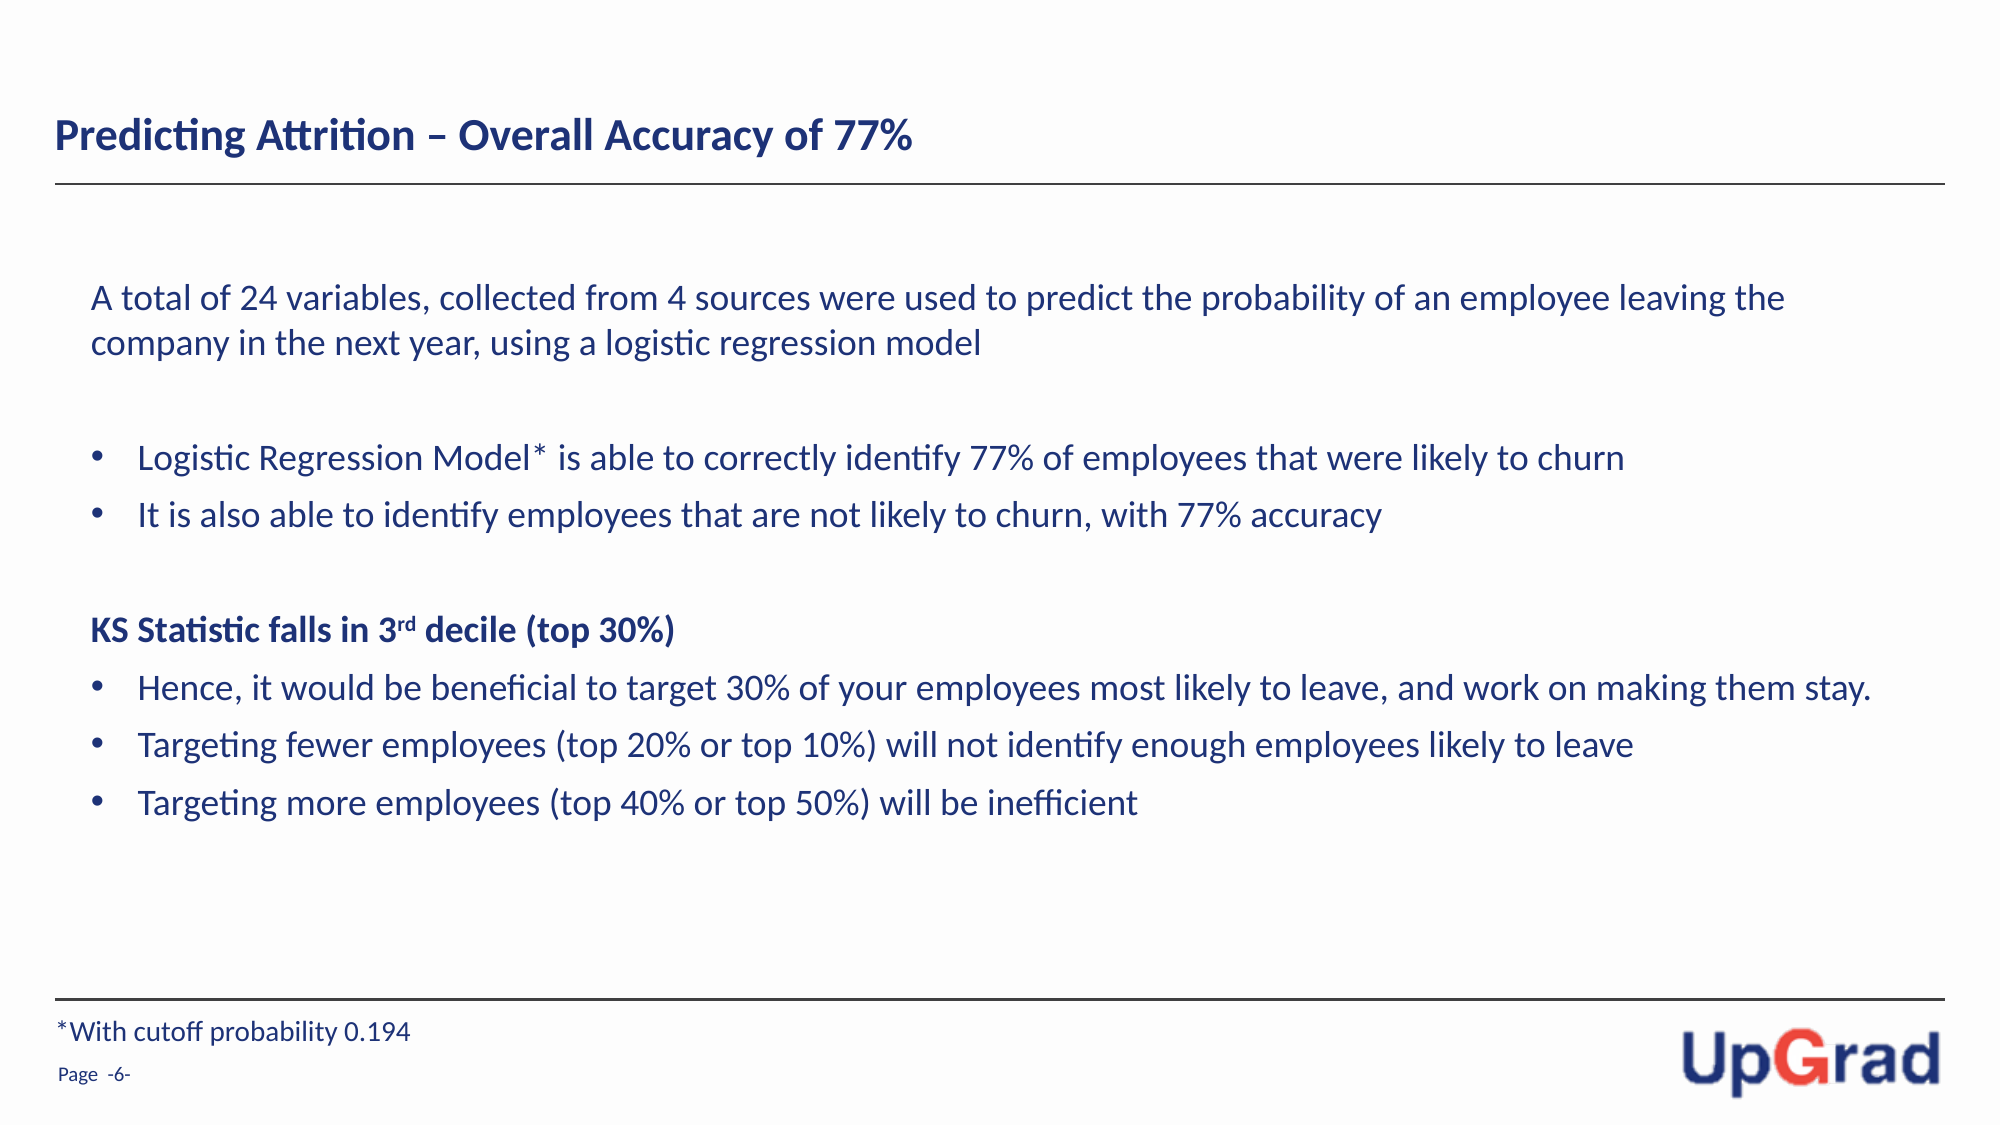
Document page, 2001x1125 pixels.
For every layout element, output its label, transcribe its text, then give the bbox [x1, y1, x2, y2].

text_box *With cutoff probability 0.194 [54, 1012, 1429, 1097]
text_box A total of 24 variables, collected from 4 sources were used to predict the probability of an employee leaving the company in the next year, using a logistic regression model Logistic Regression Model* is able to correctly identify 77% of employees that were likely to churn It is also able to identify employees that are not likely to churn, with 77% accuracy KS Statistic falls in 3rd decile (top 30%) Hence, it would be beneficial to target 30% of your employees most likely to leave, and work on making them stay. Targeting fewer employees (top 20% or top 10%) will not identify enough employees likely to leave Targeting more employees (top 40% or top 50%) will be inefficient [90, 272, 1910, 910]
picture [1634, 962, 2000, 1125]
title Predicting Attrition – Overall Accuracy of 77% [54, 30, 1945, 161]
